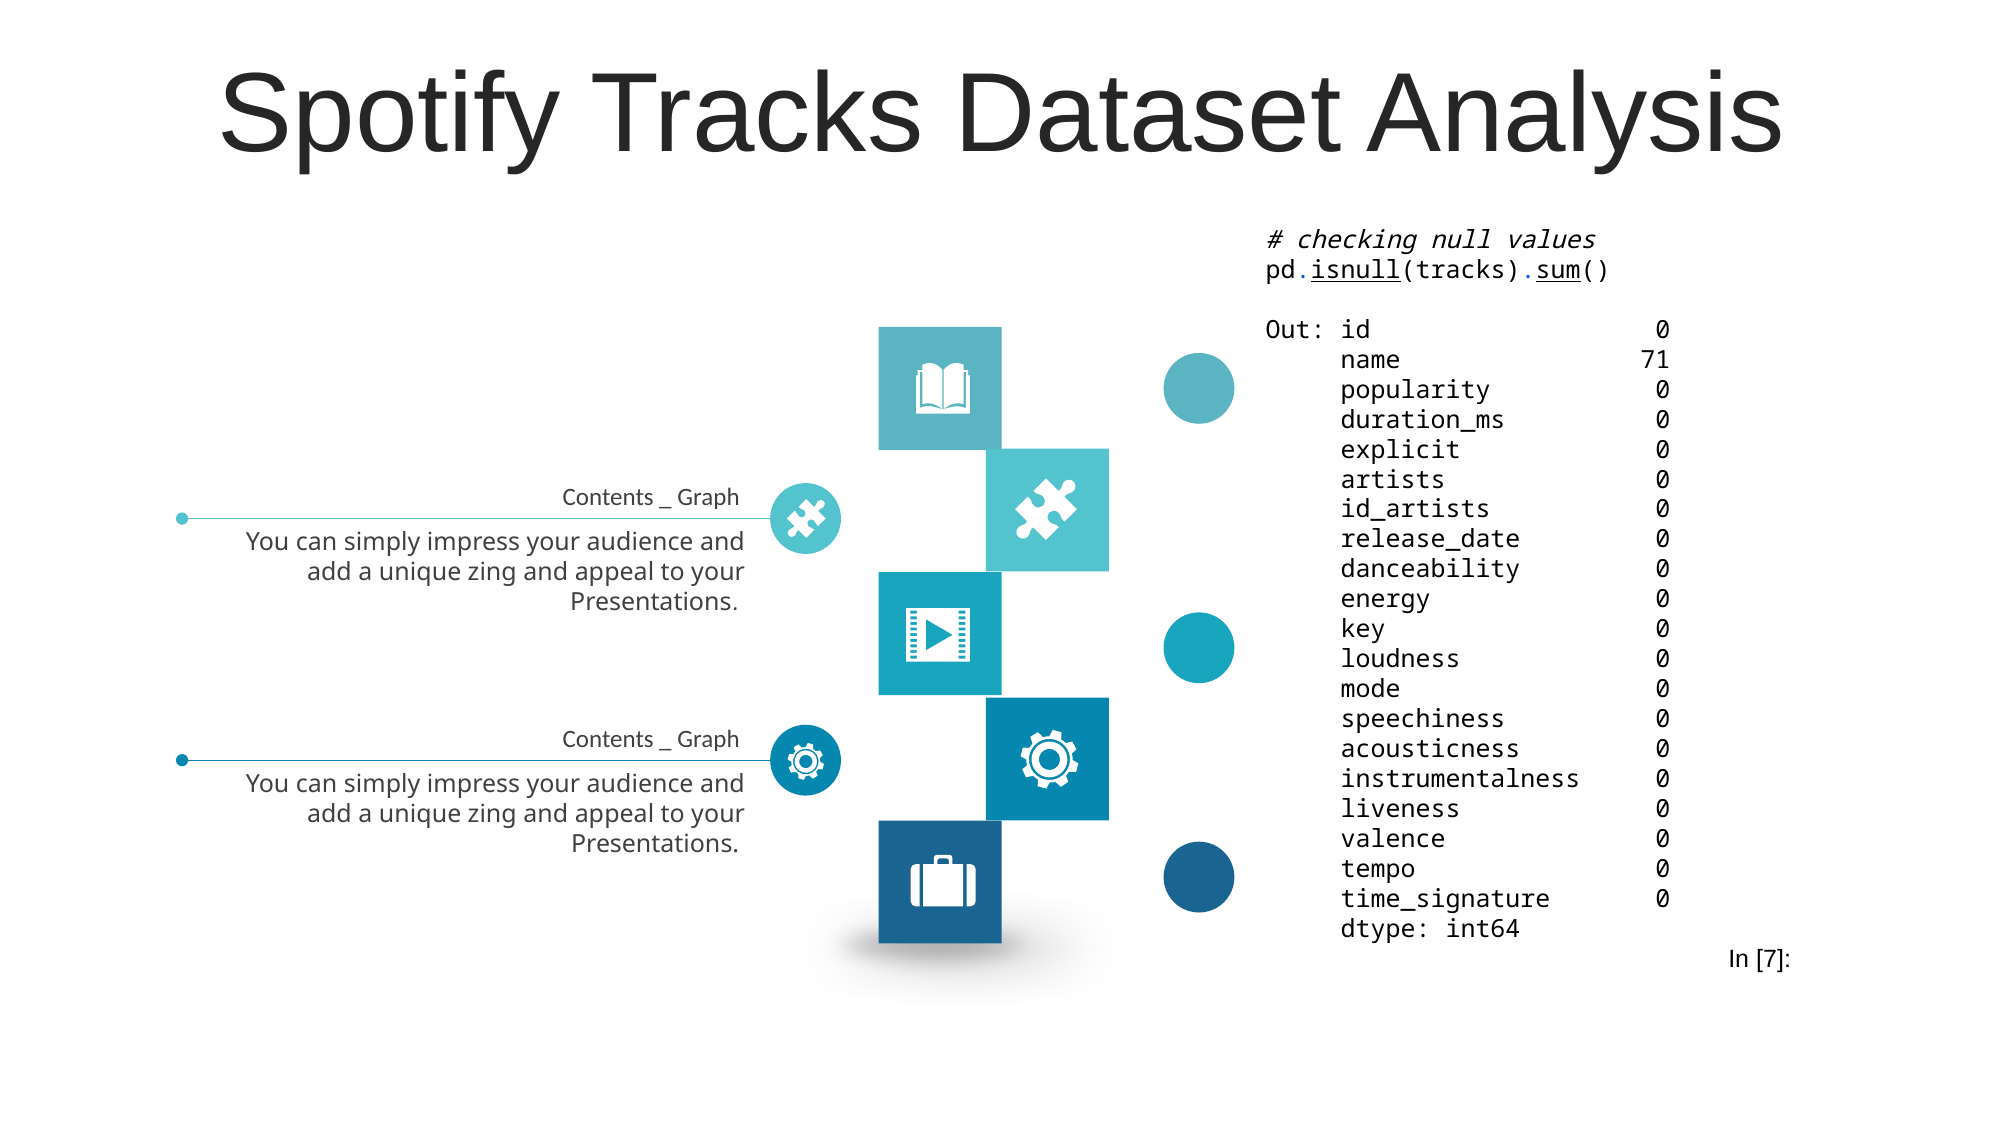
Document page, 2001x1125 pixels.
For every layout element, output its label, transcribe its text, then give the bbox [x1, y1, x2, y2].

text_box You can simply impress your audience and add a unique zing and appeal to your Presentations. [205, 761, 761, 865]
text_box [786, 741, 827, 782]
text_box Contents _ Graph [205, 714, 761, 760]
text_box [1162, 840, 1236, 883]
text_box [878, 326, 1109, 944]
text_box [1162, 351, 1236, 425]
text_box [684, 878, 1235, 1017]
text_box # checking null values pd.isnull(tracks).sum() Out: id 0 name 71 popularity 0 duration_ms 0 explicit 0 artists 0 id_artists 0 release_date 0 danceability 0 energy 0 key 0 loudness 0 mode 0 speechiness 0 acousticness 0 instrumentalness 0 liveness 0 valence 0 tempo 0 time_signature 0 dtype: int64 In [7]: [1250, 216, 1806, 1070]
text_box You can simply impress your audience and add a unique zing and appeal to your Presentations. [205, 519, 761, 624]
text_box [769, 482, 843, 555]
list Spotify Tracks Dataset Analysis [53, 55, 1952, 175]
text_box [785, 497, 828, 540]
text_box [769, 723, 843, 797]
text_box [1162, 611, 1236, 685]
text_box Contents _ Graph [205, 473, 761, 518]
